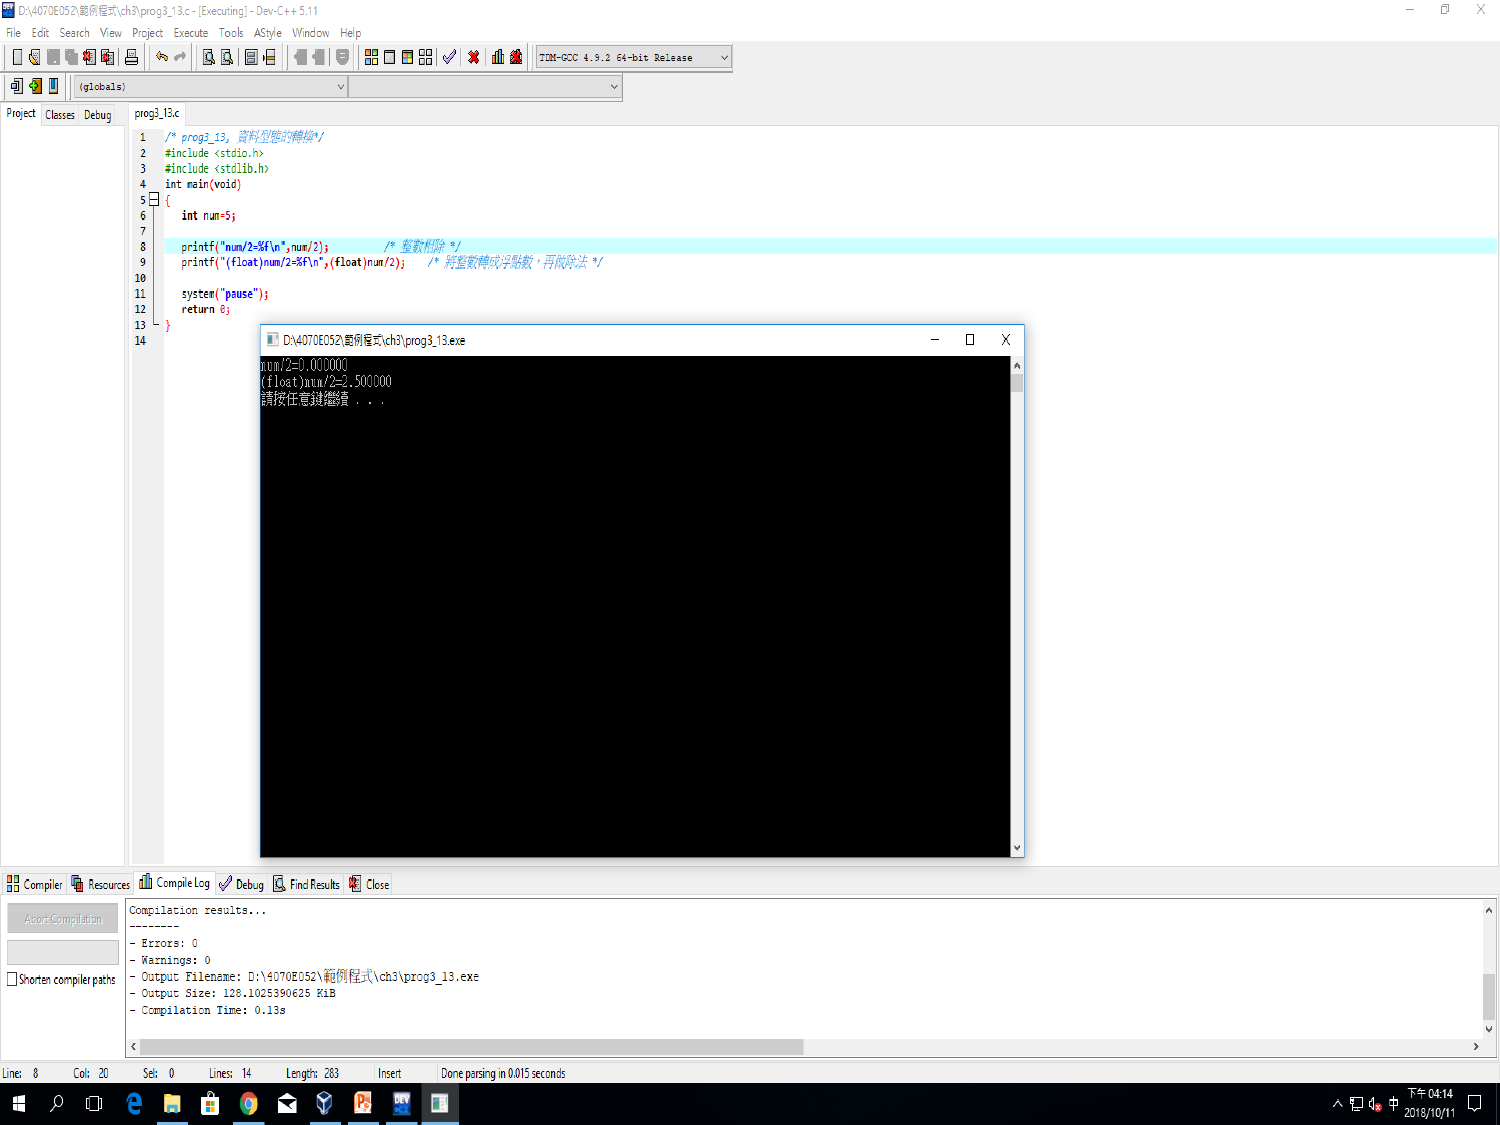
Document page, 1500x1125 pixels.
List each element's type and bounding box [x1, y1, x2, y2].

list [0, 0, 1500, 1125]
